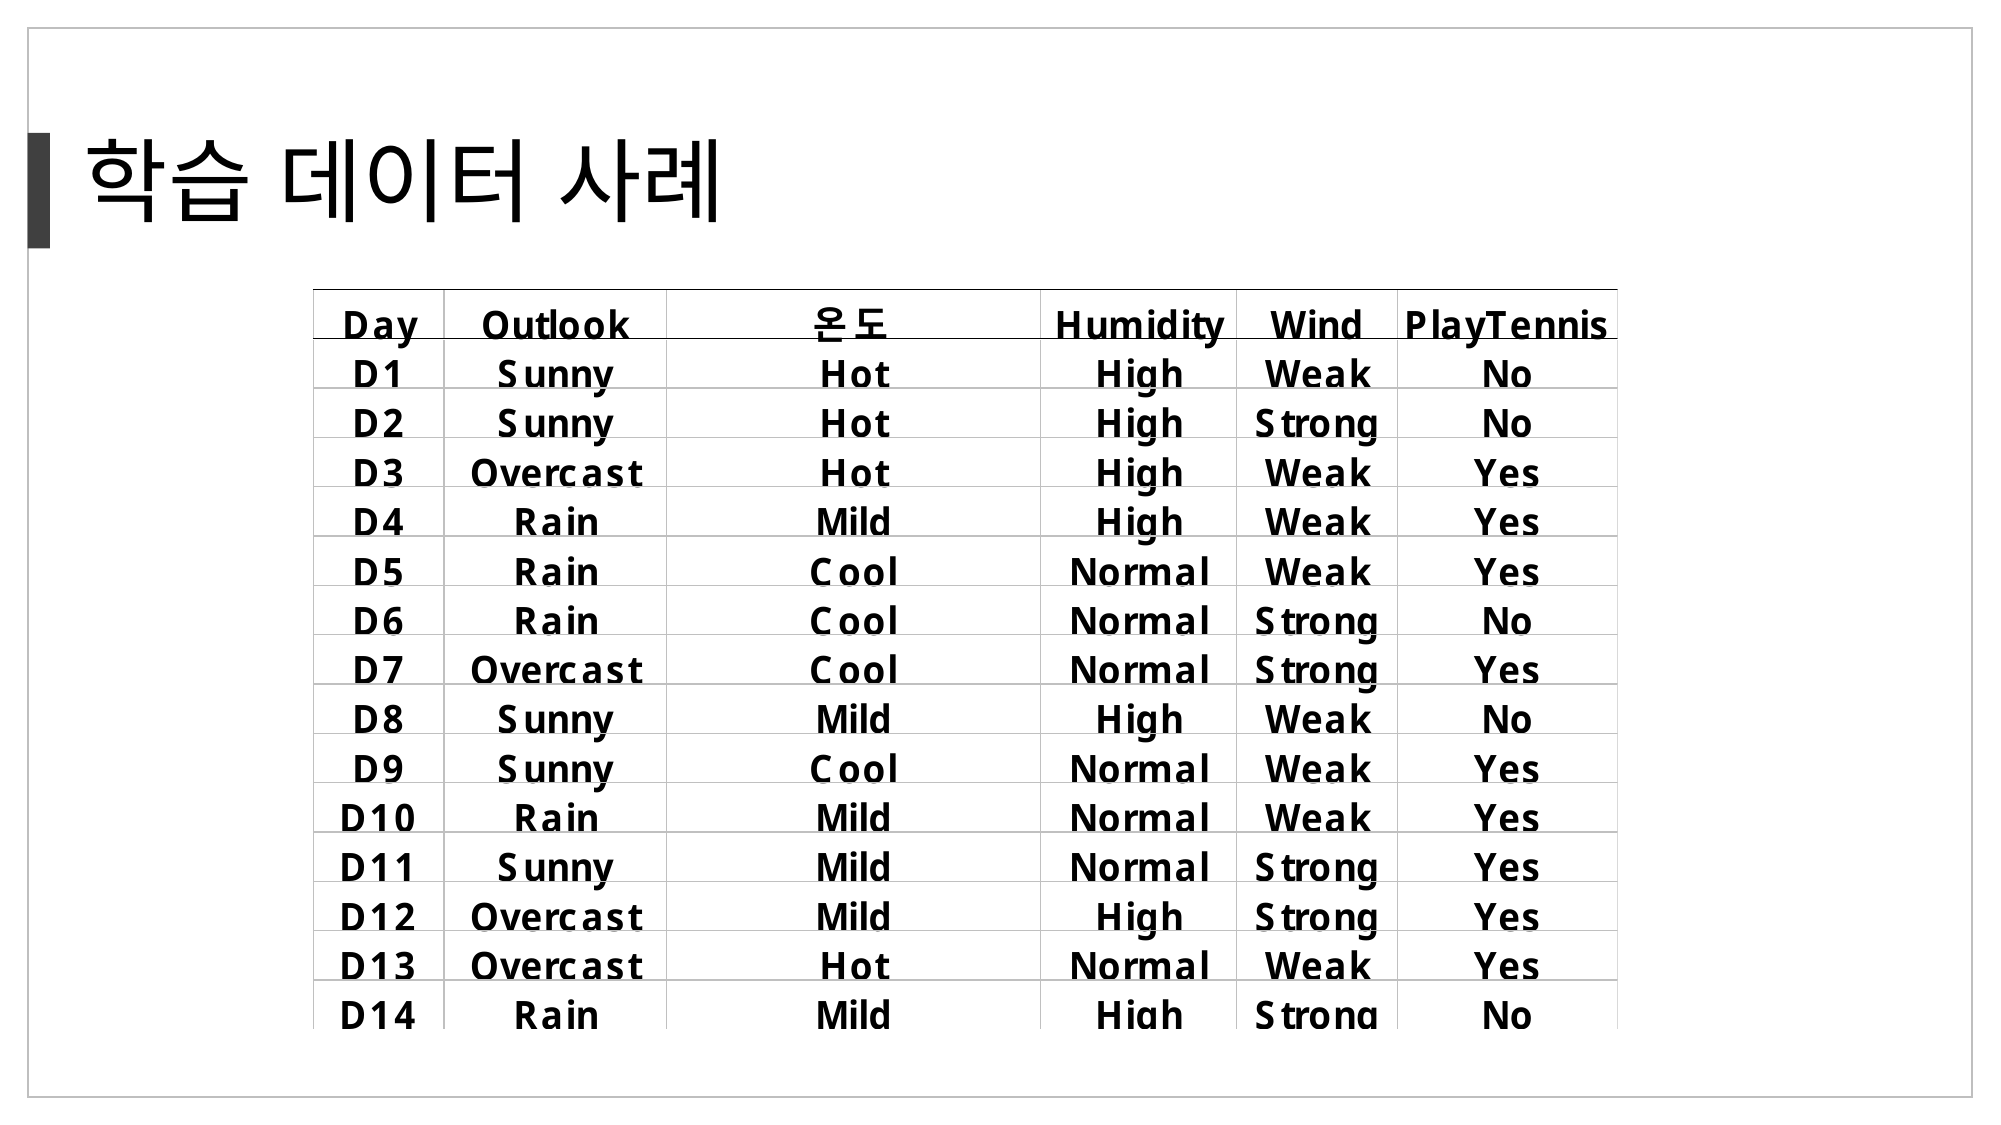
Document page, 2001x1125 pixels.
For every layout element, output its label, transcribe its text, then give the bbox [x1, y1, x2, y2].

text_box [27, 27, 1973, 1098]
picture [312, 288, 1619, 1031]
text_box 학습 데이터 사례 [69, 116, 866, 241]
text_box [27, 132, 51, 249]
